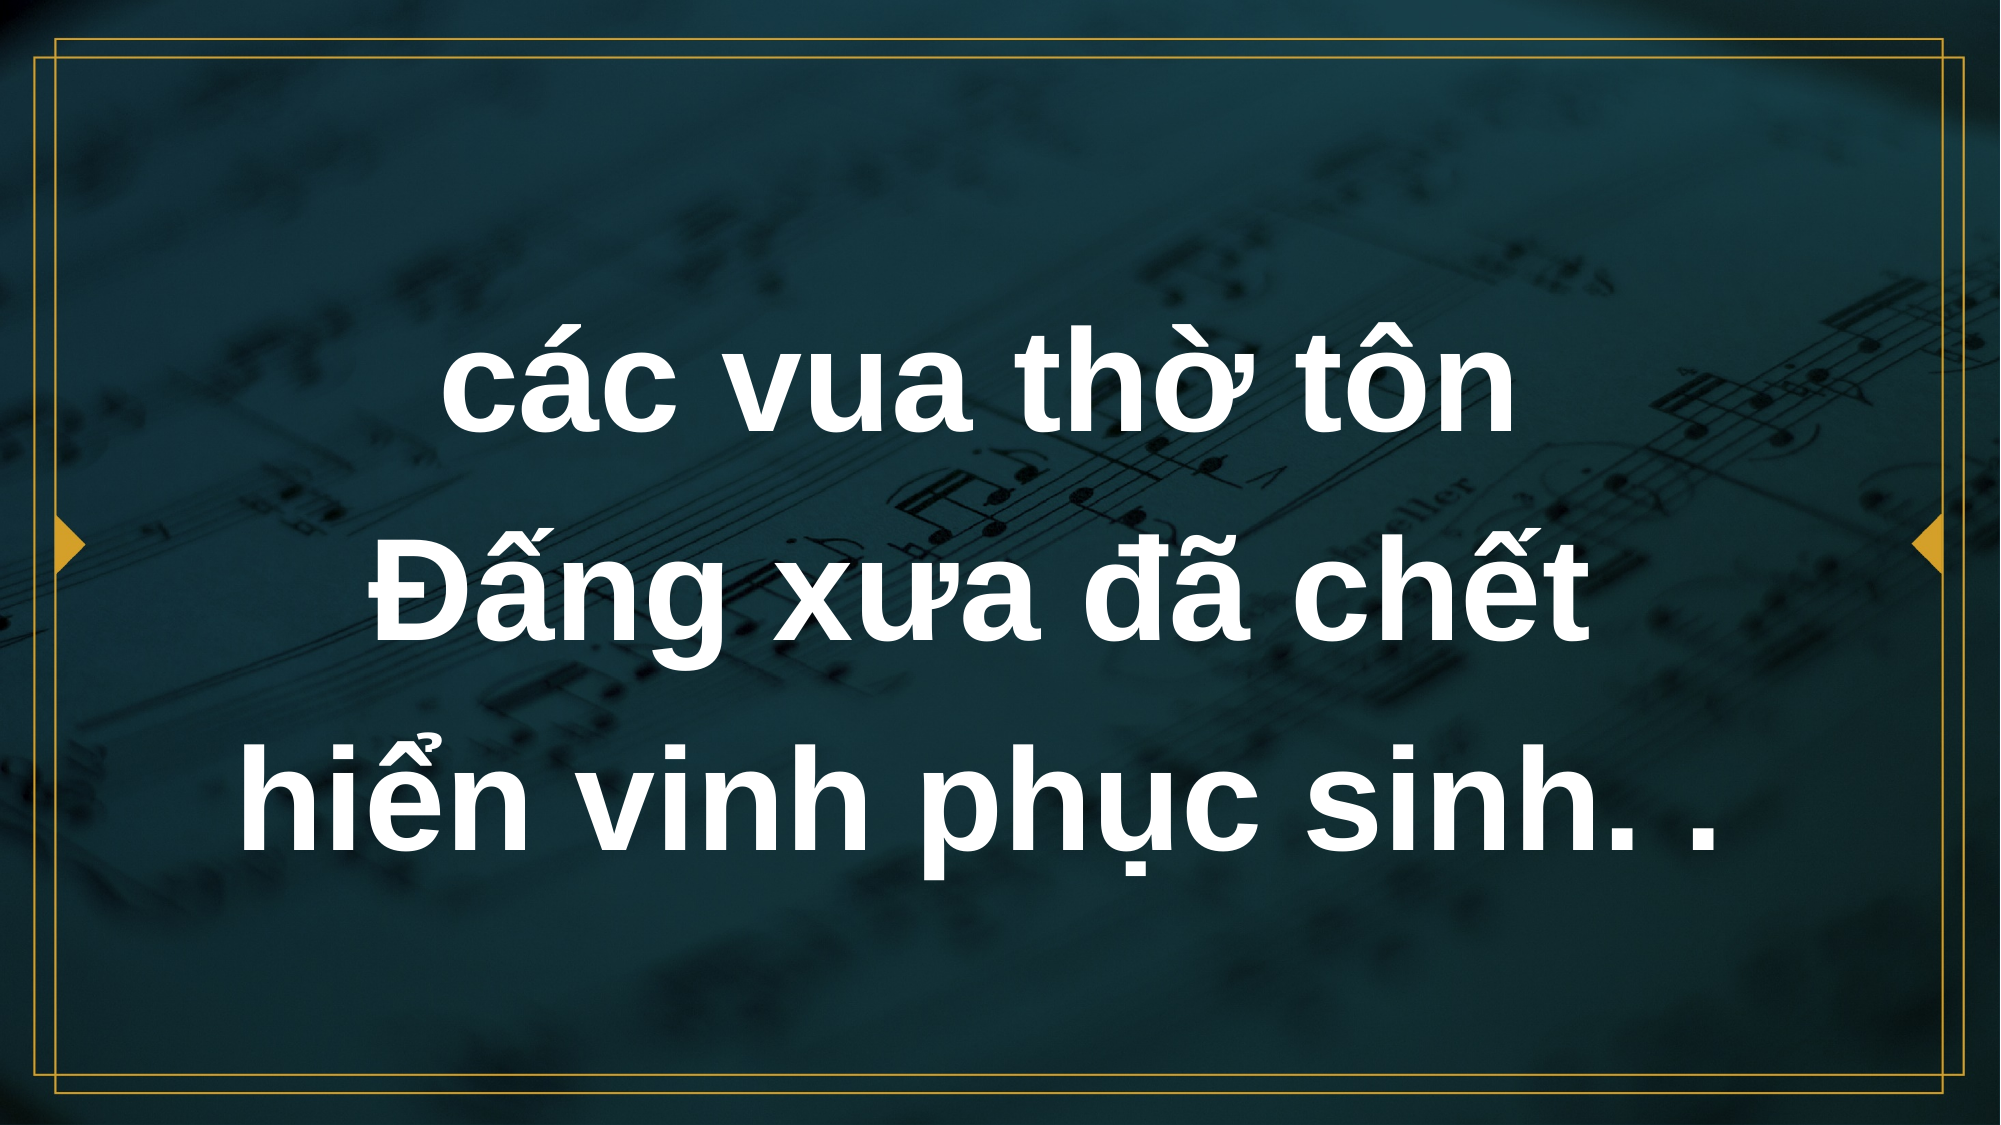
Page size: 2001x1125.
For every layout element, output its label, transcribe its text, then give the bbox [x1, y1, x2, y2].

title các vua thờ tôn Đấng xưa đã chết hiển vinh phục sinh. . [55, 53, 1945, 1077]
picture [0, 0, 2000, 1125]
